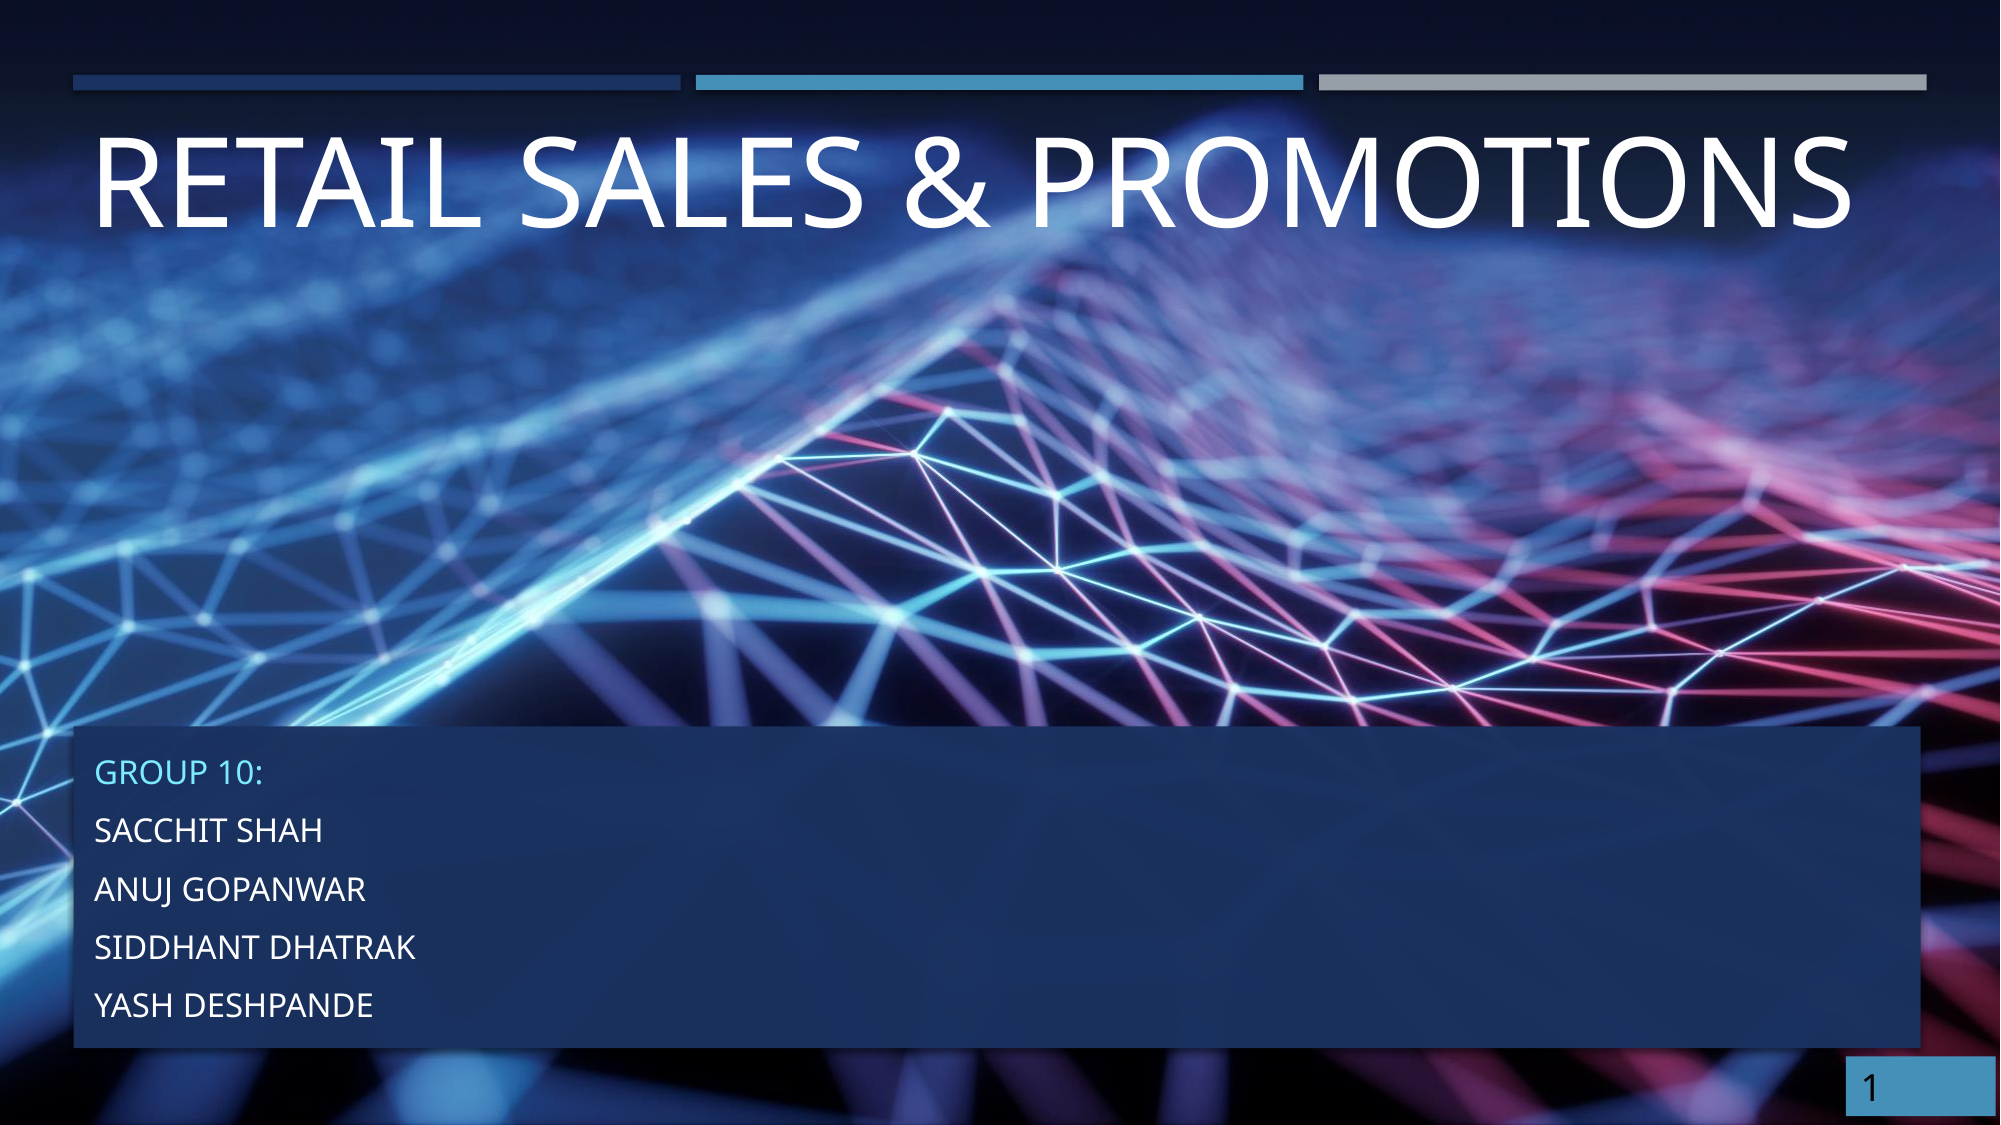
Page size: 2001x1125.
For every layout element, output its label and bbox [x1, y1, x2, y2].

picture [0, 0, 2000, 1125]
text_box [72, 73, 1928, 92]
